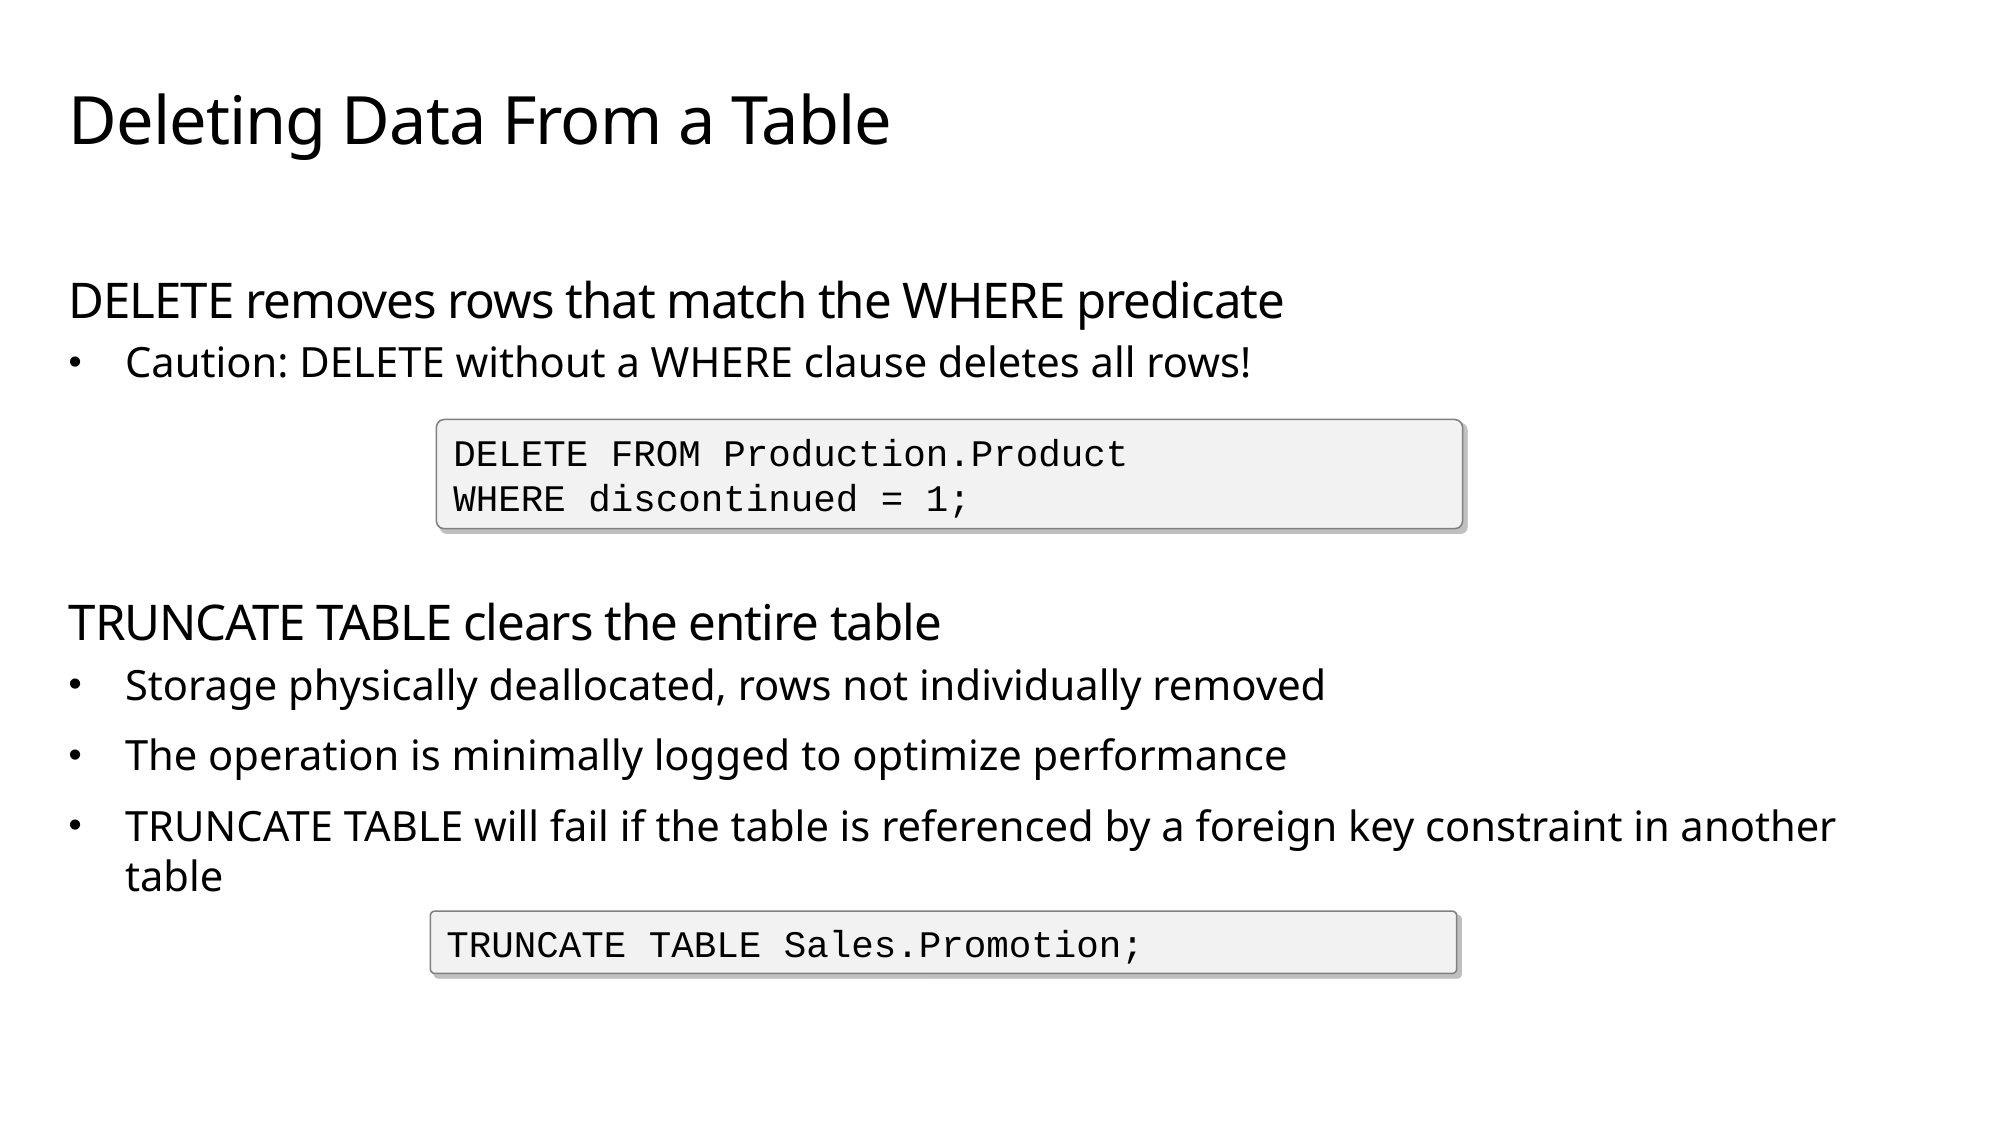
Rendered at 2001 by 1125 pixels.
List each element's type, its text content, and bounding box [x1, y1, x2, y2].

text_box DELETE FROM Production.Product WHERE discontinued = 1; [436, 419, 1463, 529]
title Deleting Data From a Table [68, 72, 1930, 184]
text_box TRUNCATE TABLE Sales.Promotion; [430, 911, 1457, 974]
list DELETE removes rows that match the WHERE predicate Caution: DELETE without a WHERE clause deletes all rows! TRUNCATE TABLE clears the entire table Storage physically deallocated, rows not individually removed The operation is minimally logged to optimize performance TRUNCATE TABLE will fail if the table is referenced by a foreign key constraint in another table [68, 254, 1960, 872]
